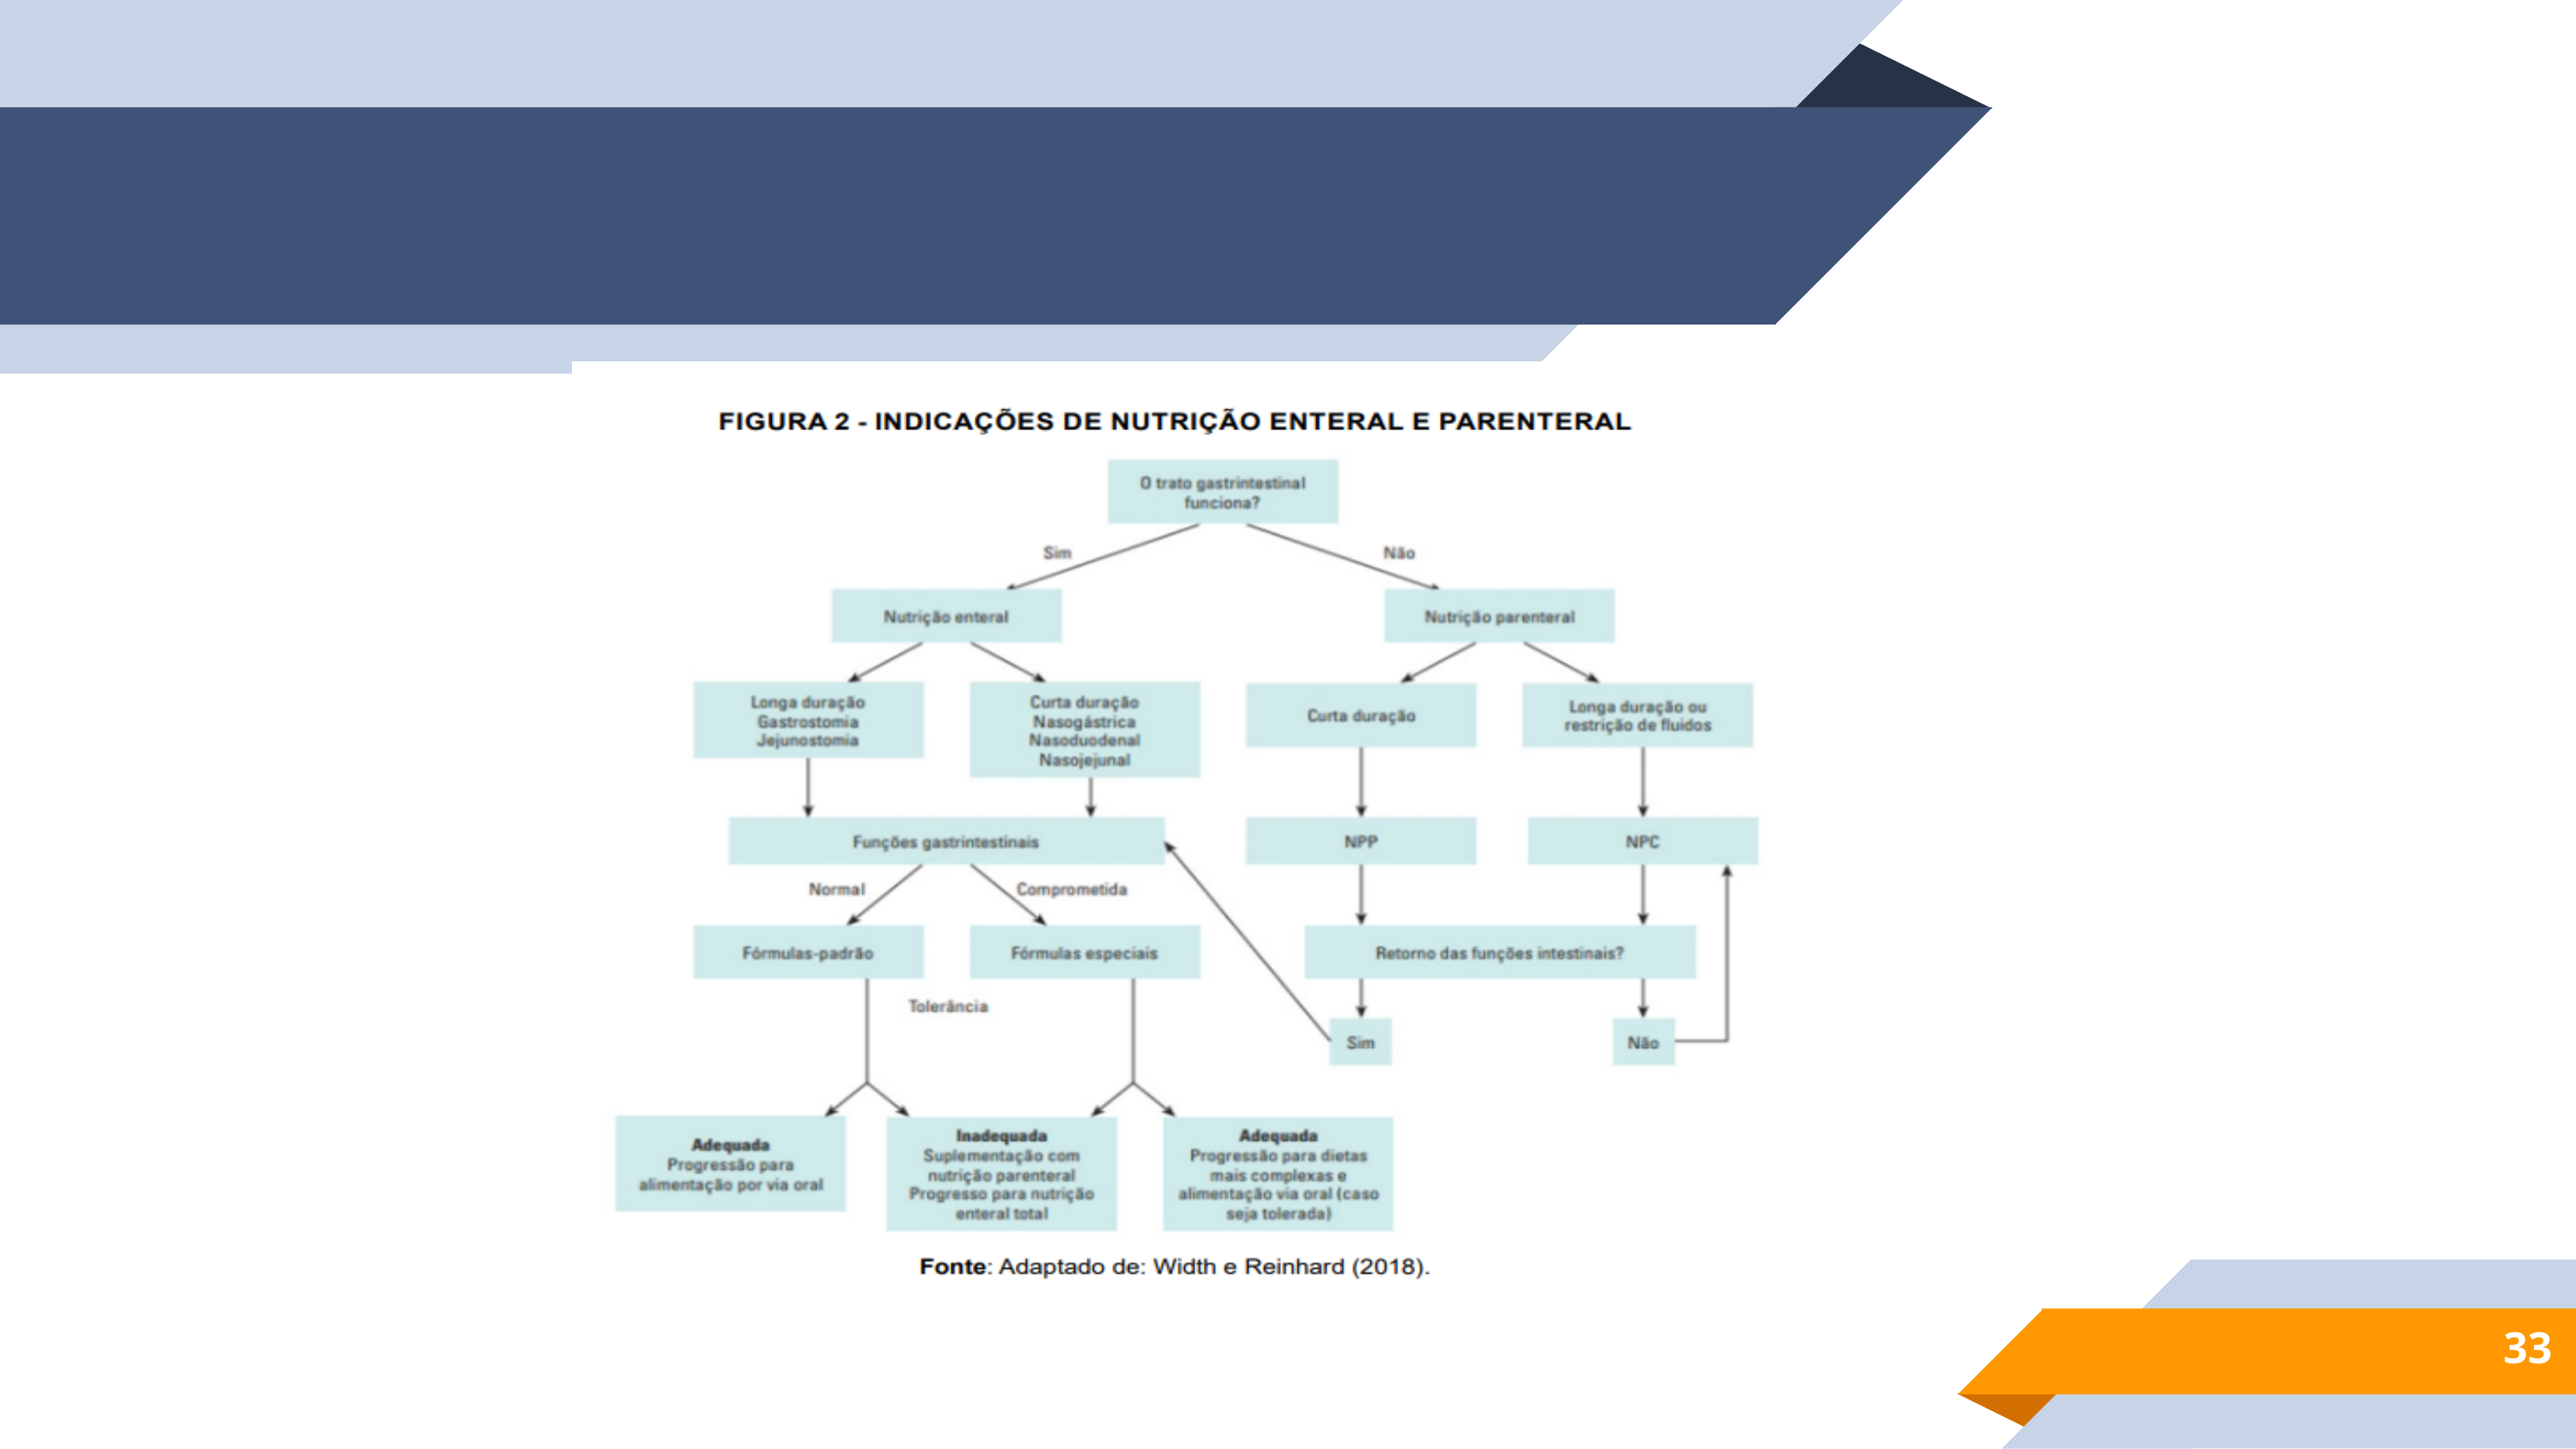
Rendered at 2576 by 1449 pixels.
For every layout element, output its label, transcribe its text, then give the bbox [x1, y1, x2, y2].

slide_number 33 [2146, 1306, 2566, 1395]
picture [572, 361, 1818, 1306]
